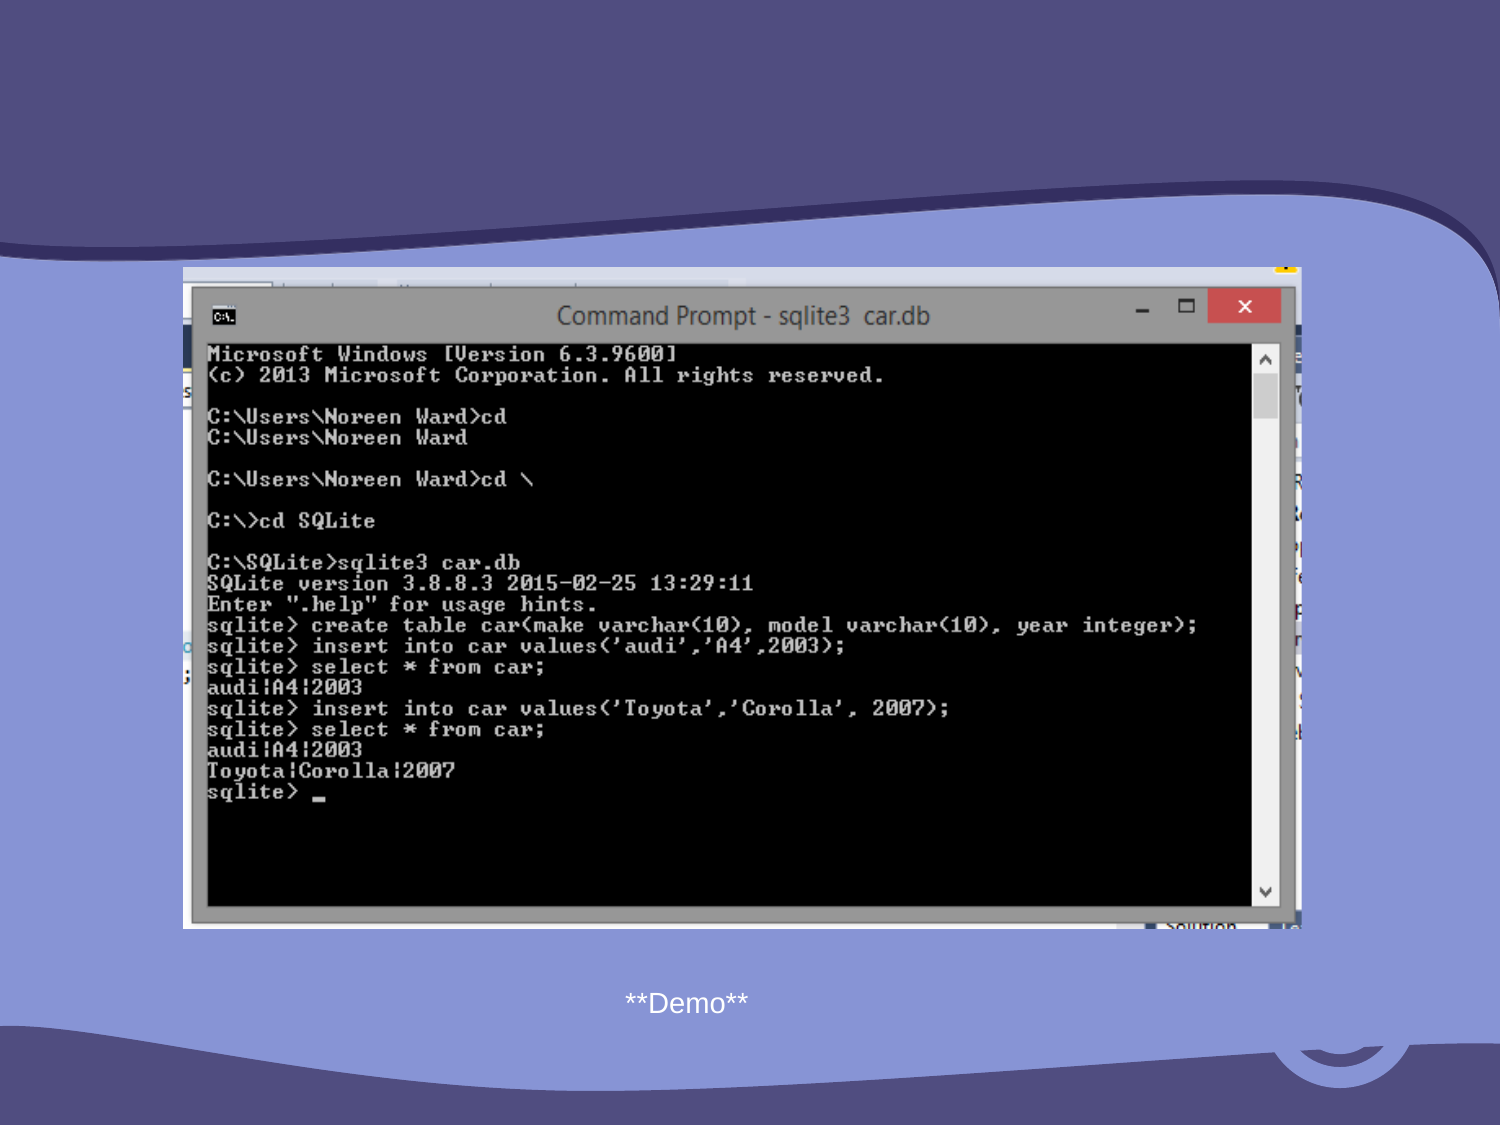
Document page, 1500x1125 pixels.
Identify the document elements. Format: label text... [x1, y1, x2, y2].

text_box **Demo** [515, 976, 859, 1027]
picture [182, 267, 1302, 929]
